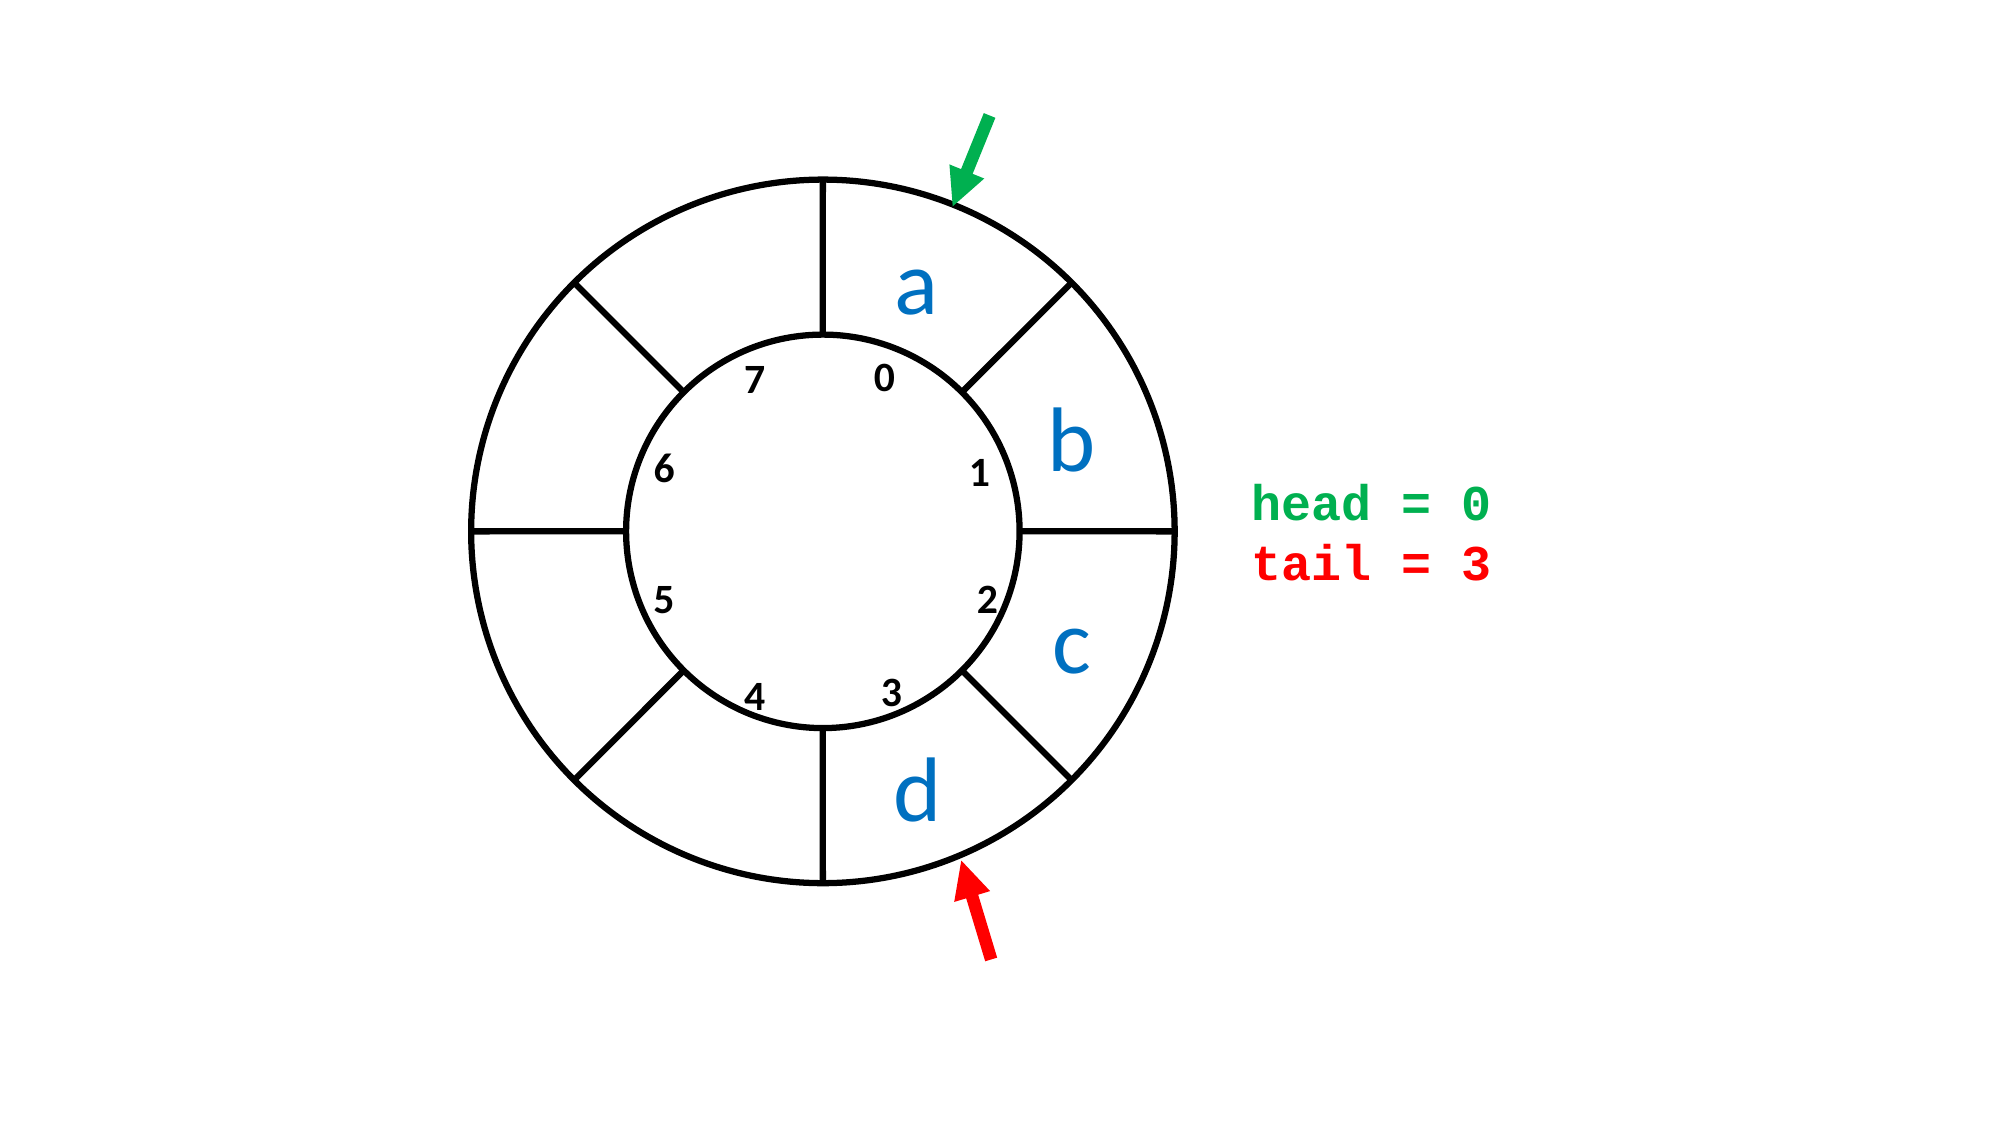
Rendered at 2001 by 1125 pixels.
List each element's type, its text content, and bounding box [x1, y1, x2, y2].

text_box 0 [858, 342, 896, 408]
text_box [574, 282, 684, 393]
text_box 6 [639, 432, 676, 498]
text_box d [878, 722, 966, 847]
text_box 3 [866, 657, 903, 722]
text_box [574, 670, 684, 781]
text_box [961, 860, 992, 960]
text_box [961, 282, 1072, 393]
text_box 2 [962, 564, 999, 630]
text_box head = 0 tail = 3 [1236, 463, 1507, 598]
text_box 5 [638, 564, 676, 629]
text_box 4 [729, 660, 767, 726]
text_box [625, 333, 1021, 730]
text_box b [1032, 372, 1120, 497]
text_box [961, 670, 1072, 781]
text_box c [1037, 574, 1125, 700]
text_box a [880, 215, 967, 341]
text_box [952, 115, 990, 207]
text_box 7 [729, 344, 767, 410]
text_box 1 [954, 437, 992, 502]
text_box [470, 178, 1176, 885]
